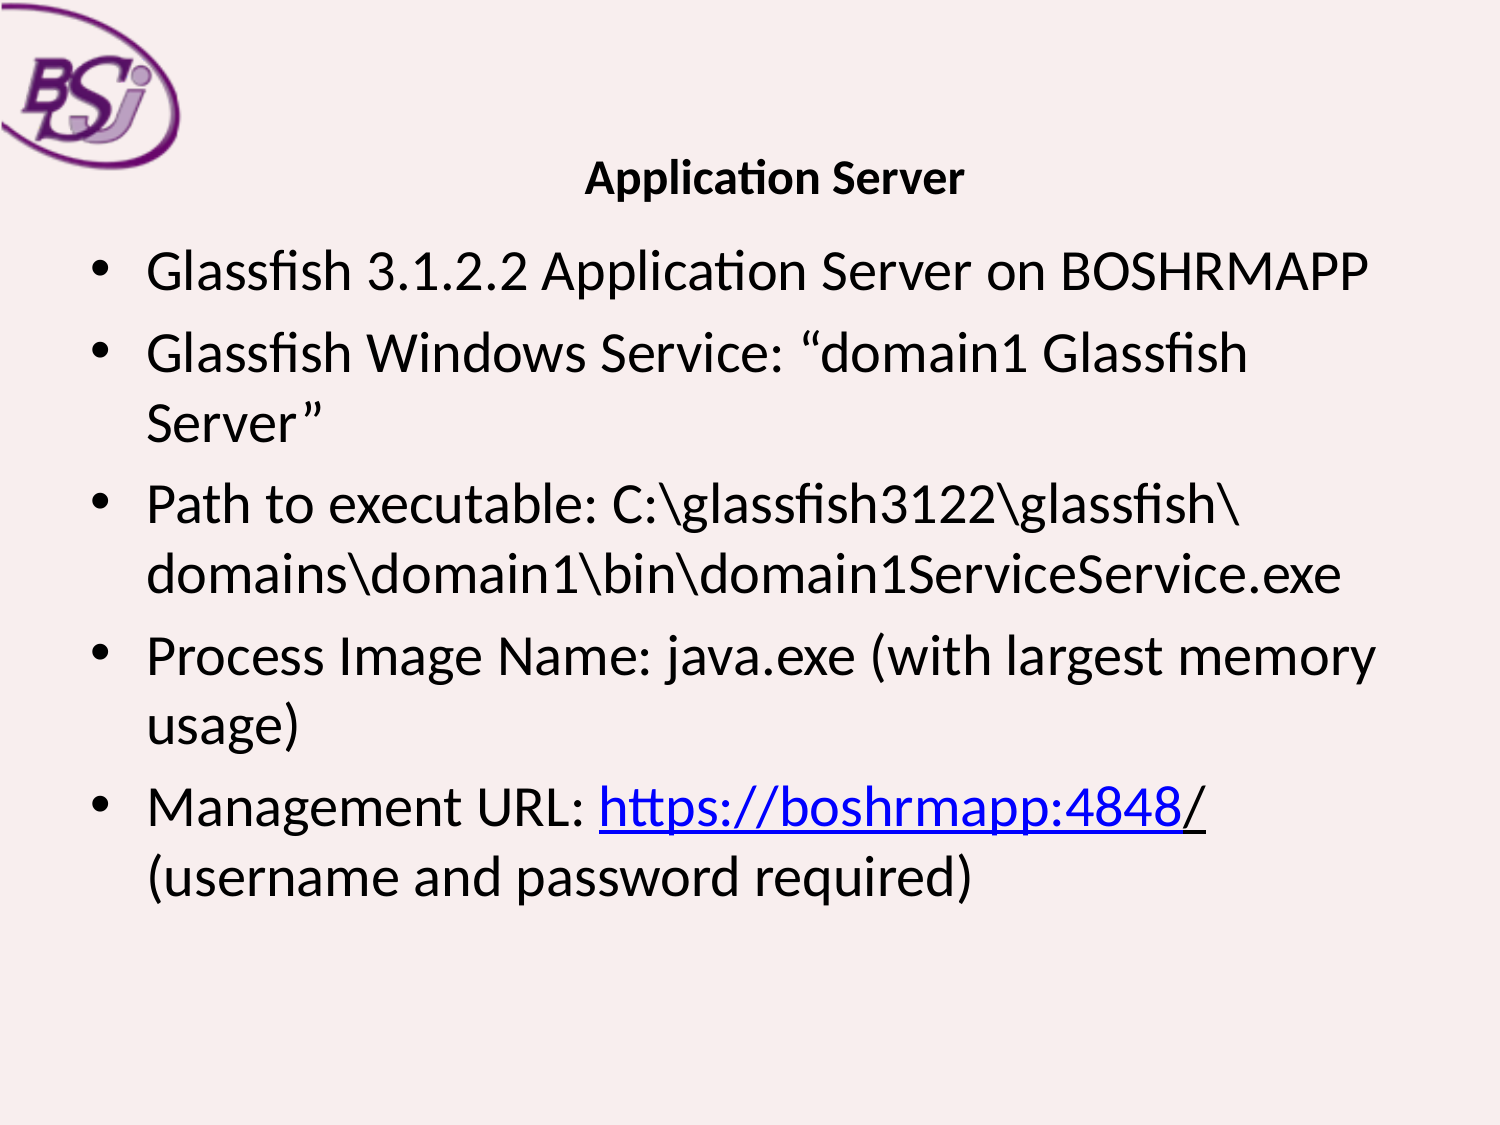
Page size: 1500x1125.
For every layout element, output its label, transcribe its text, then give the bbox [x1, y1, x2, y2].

picture [0, 0, 184, 176]
text_box Application Server [200, 137, 1350, 213]
list Glassfish 3.1.2.2 Application Server on BOSHRMAPP Glassfish Windows Service: “domain1 Glassfish Server” Path to executable: C:\glassfish3122\glassfish\domains\domain1\bin\domain1ServiceService.exe Process Image Name: java.exe (with largest memory usage) Management URL: https://boshrmapp:4848/ (username and password required) [75, 224, 1425, 1088]
